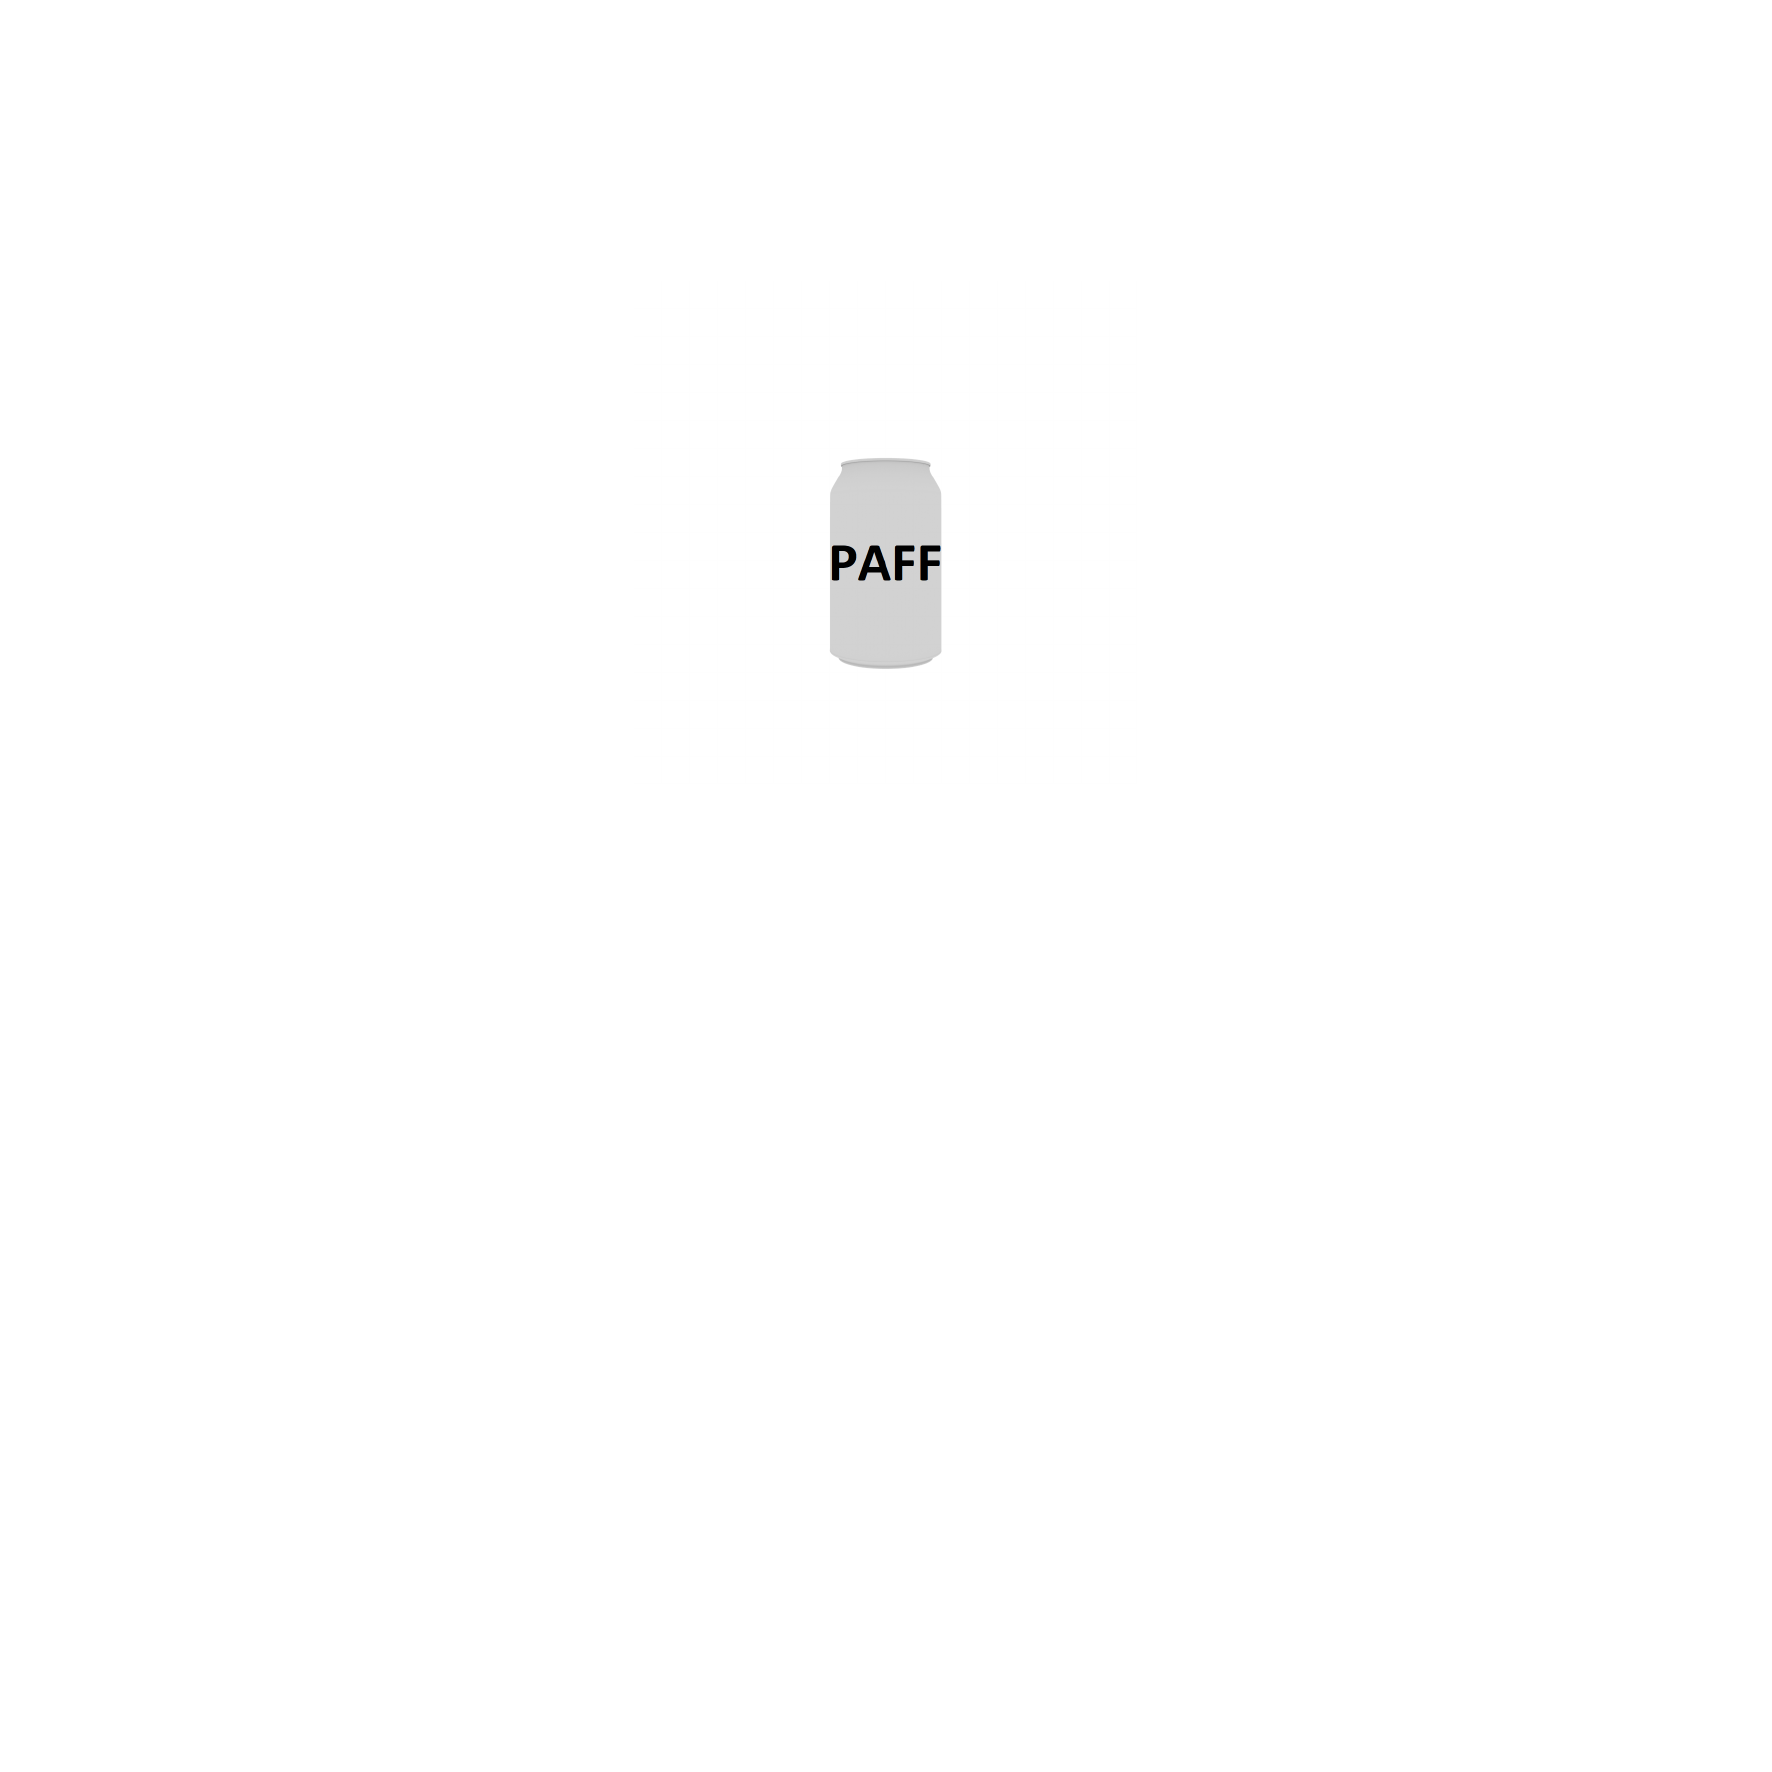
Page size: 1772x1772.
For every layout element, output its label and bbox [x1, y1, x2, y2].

picture [634, 281, 1137, 784]
